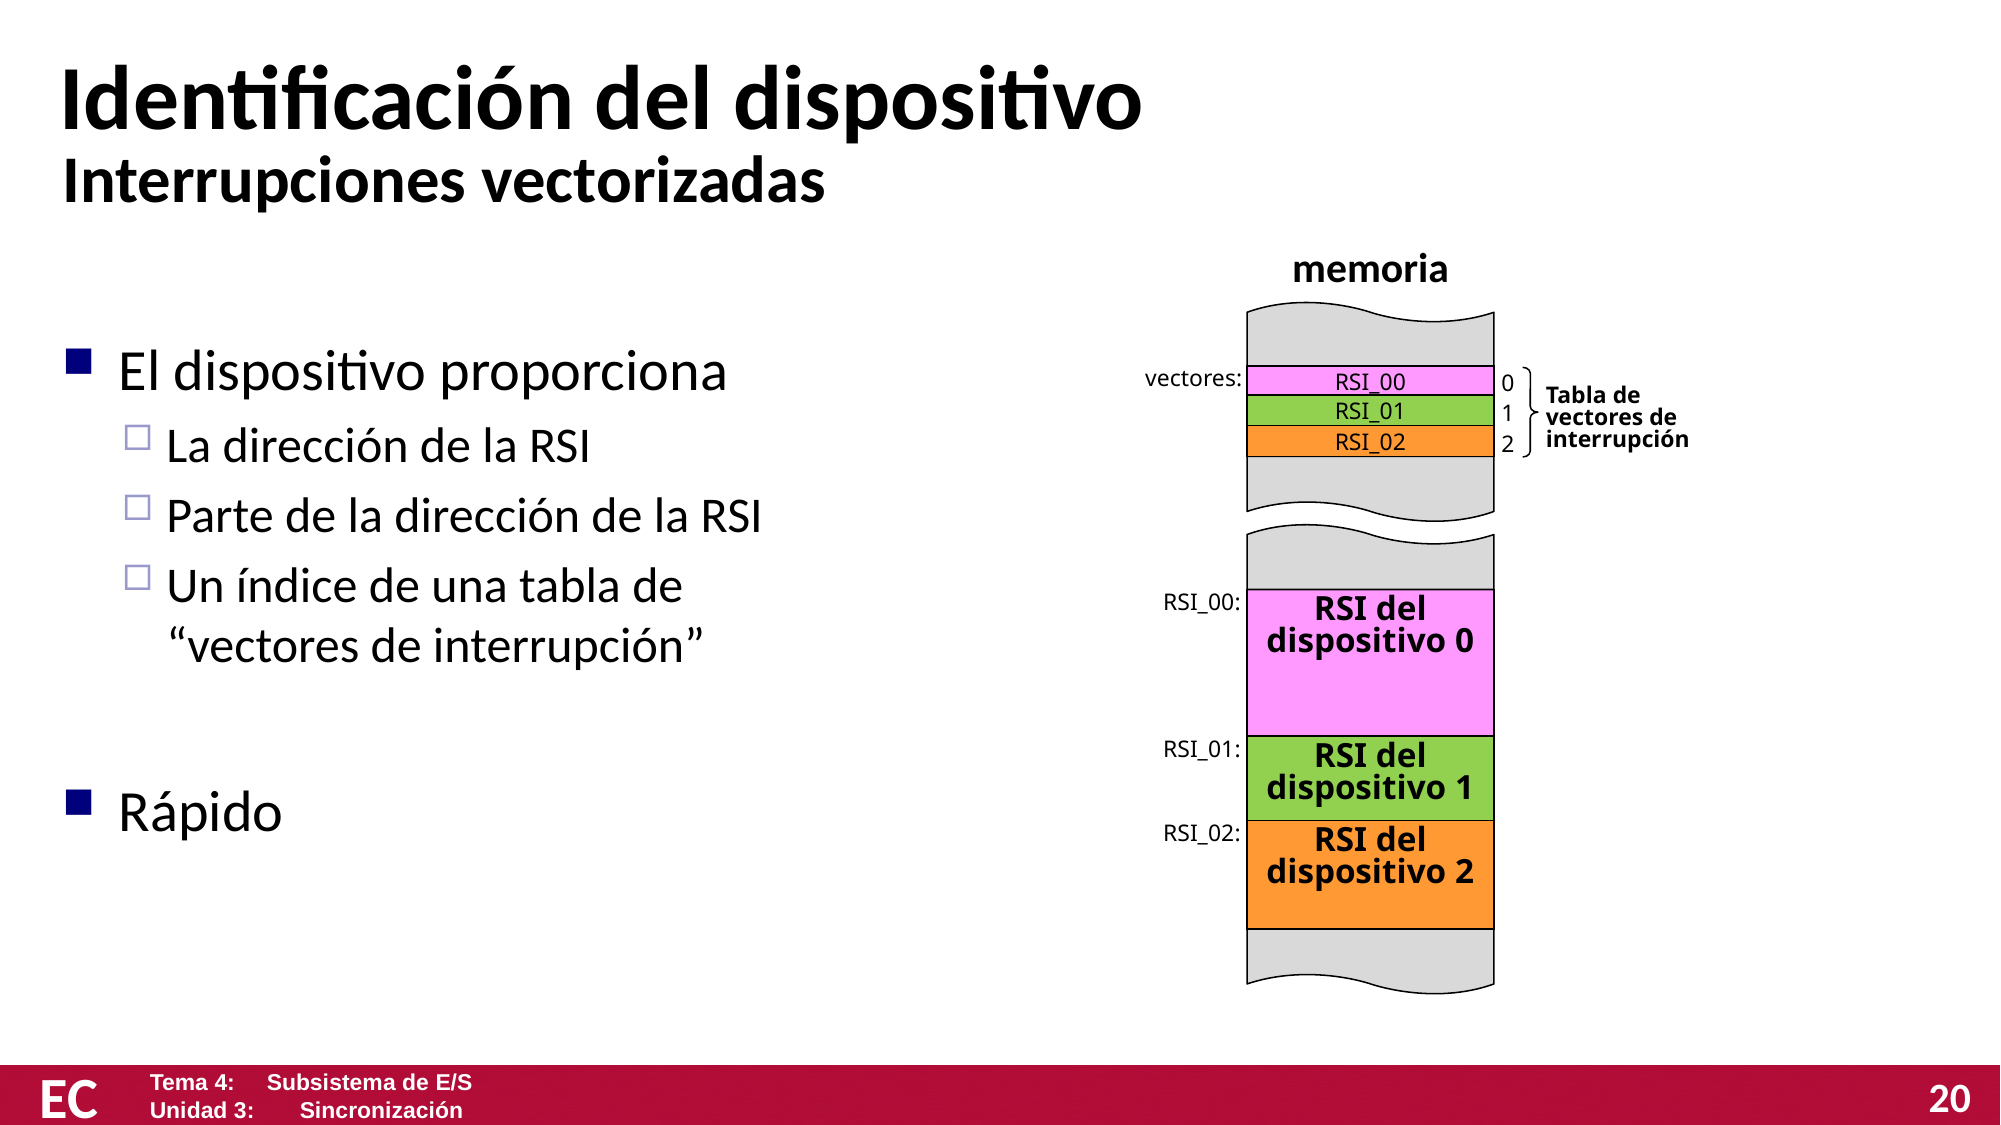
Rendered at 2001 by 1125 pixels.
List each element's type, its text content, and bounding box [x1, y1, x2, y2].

list Interrupciones vectorizadas [47, 191, 1900, 223]
text_box memoria [1247, 227, 1494, 305]
list El dispositivo proporciona La dirección de la RSI Parte de la dirección de la RSI Un índice de una tabla de “vectores de interrupción” Rápido [47, 243, 1000, 1038]
text_box [1522, 367, 1538, 457]
text_box RSI_02 [1247, 425, 1494, 457]
text_box Tabla de vectores de interrupción [1545, 373, 1674, 465]
text_box RSI_00: [1112, 589, 1241, 619]
title Identificación del dispositivo [47, 32, 1900, 191]
text_box RSI_01 [1247, 395, 1493, 425]
text_box RSI_01: [1112, 736, 1241, 766]
text_box 0 [1493, 369, 1515, 400]
text_box RSI del dispositivo 2 [1247, 820, 1494, 929]
text_box [1247, 524, 1494, 590]
text_box RSI_00 [1247, 365, 1494, 395]
text_box RSI_02: [1112, 820, 1241, 850]
text_box RSI del dispositivo 0 [1247, 590, 1494, 736]
text_box [1247, 929, 1494, 994]
text_box [1247, 302, 1494, 365]
text_box [1247, 457, 1494, 522]
picture [0, 1065, 2000, 1125]
text_box RSI del dispositivo 1 [1247, 736, 1494, 820]
text_box vectores: [1114, 365, 1243, 395]
text_box 1 [1493, 400, 1515, 430]
text_box 2 [1493, 431, 1515, 461]
